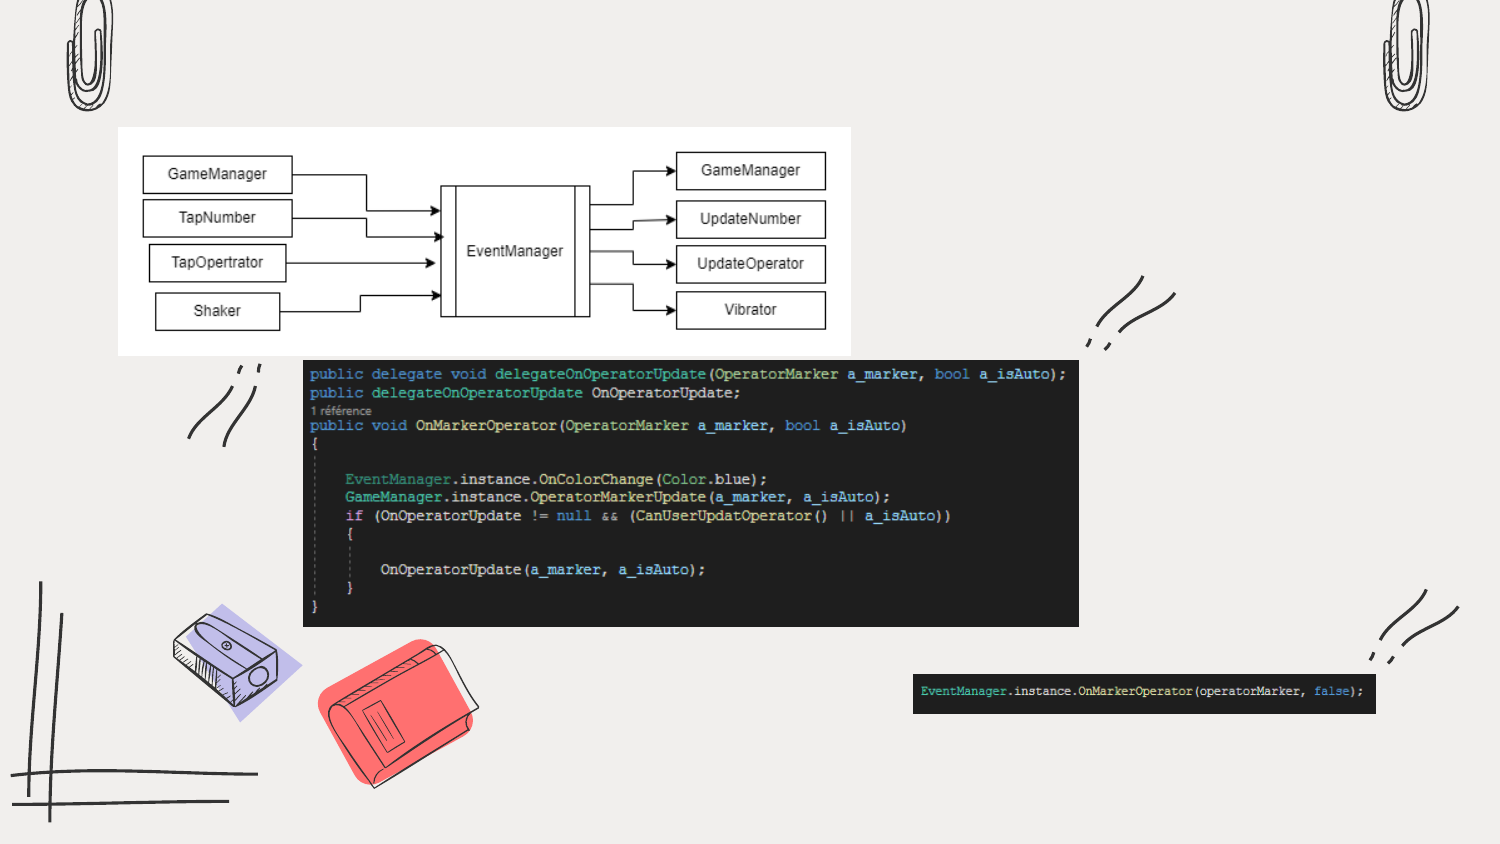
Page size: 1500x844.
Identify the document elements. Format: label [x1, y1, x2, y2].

text_box [1383, 0, 1430, 112]
picture [118, 127, 851, 356]
picture [302, 359, 1079, 627]
text_box [1103, 262, 1153, 367]
text_box [308, 635, 499, 809]
text_box [210, 355, 253, 459]
picture [913, 674, 1377, 714]
text_box [172, 591, 303, 723]
text_box [1387, 574, 1430, 678]
